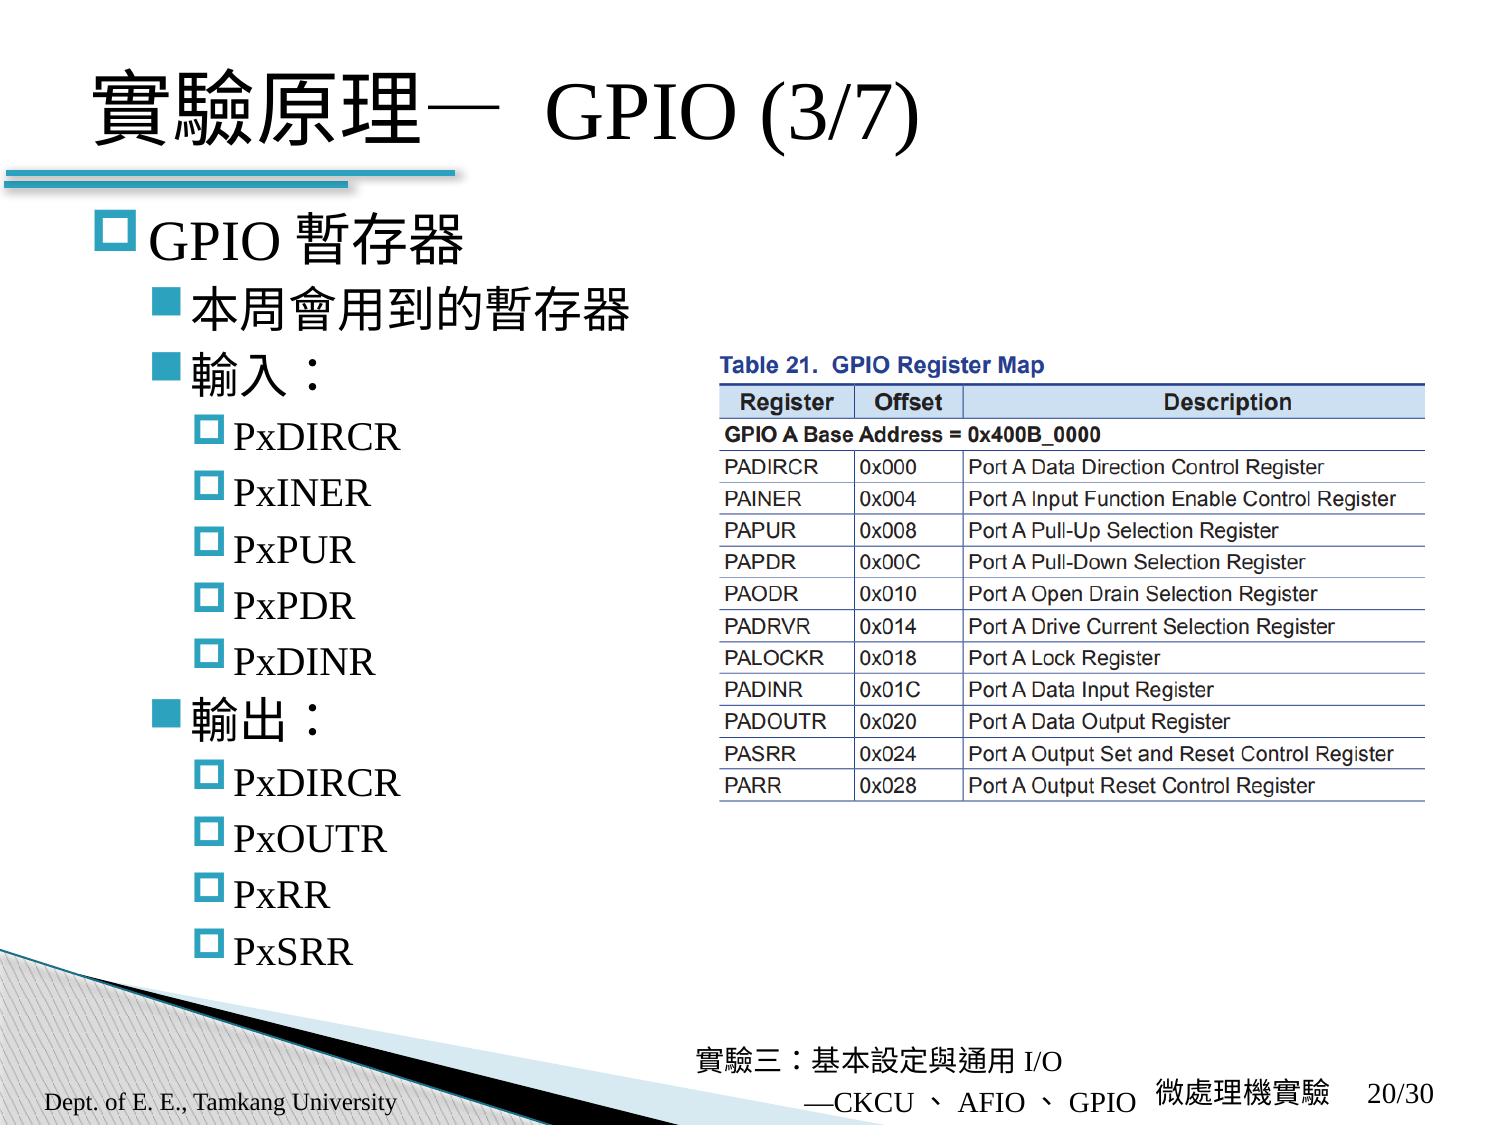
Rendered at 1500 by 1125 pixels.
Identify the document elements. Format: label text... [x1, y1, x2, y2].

picture [704, 340, 1426, 806]
list GPIO暫存器 本周會用到的暫存器 輸入： PxDIRCR PxINER PxPUR PxPDR PxDINR 輸出： PxDIRCR PxOUTR PxRR PxSRR [75, 196, 1425, 986]
title 實驗原理— GPIO (3/7) [75, 30, 1425, 183]
